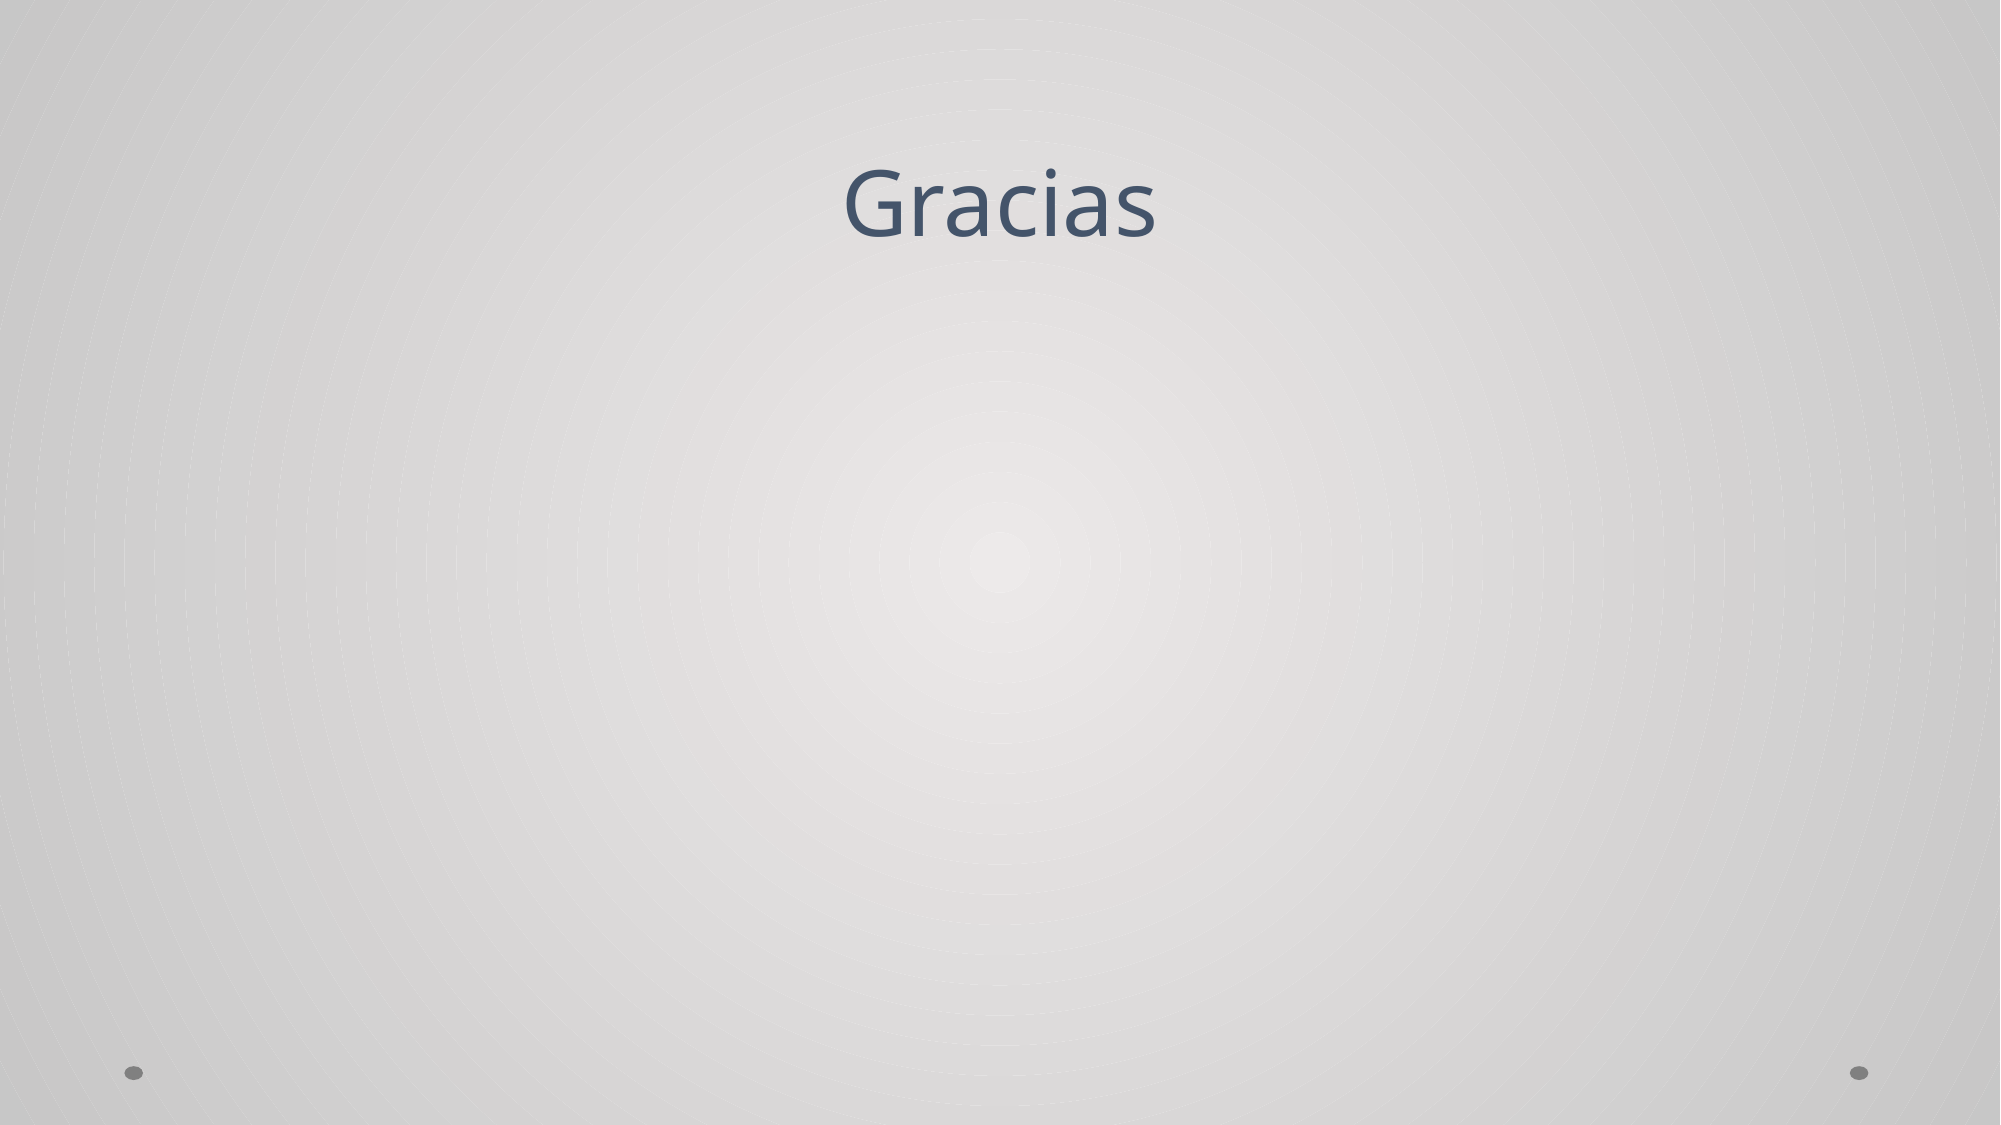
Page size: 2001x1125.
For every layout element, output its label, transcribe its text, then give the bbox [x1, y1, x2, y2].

title Gracias [99, 0, 1900, 263]
